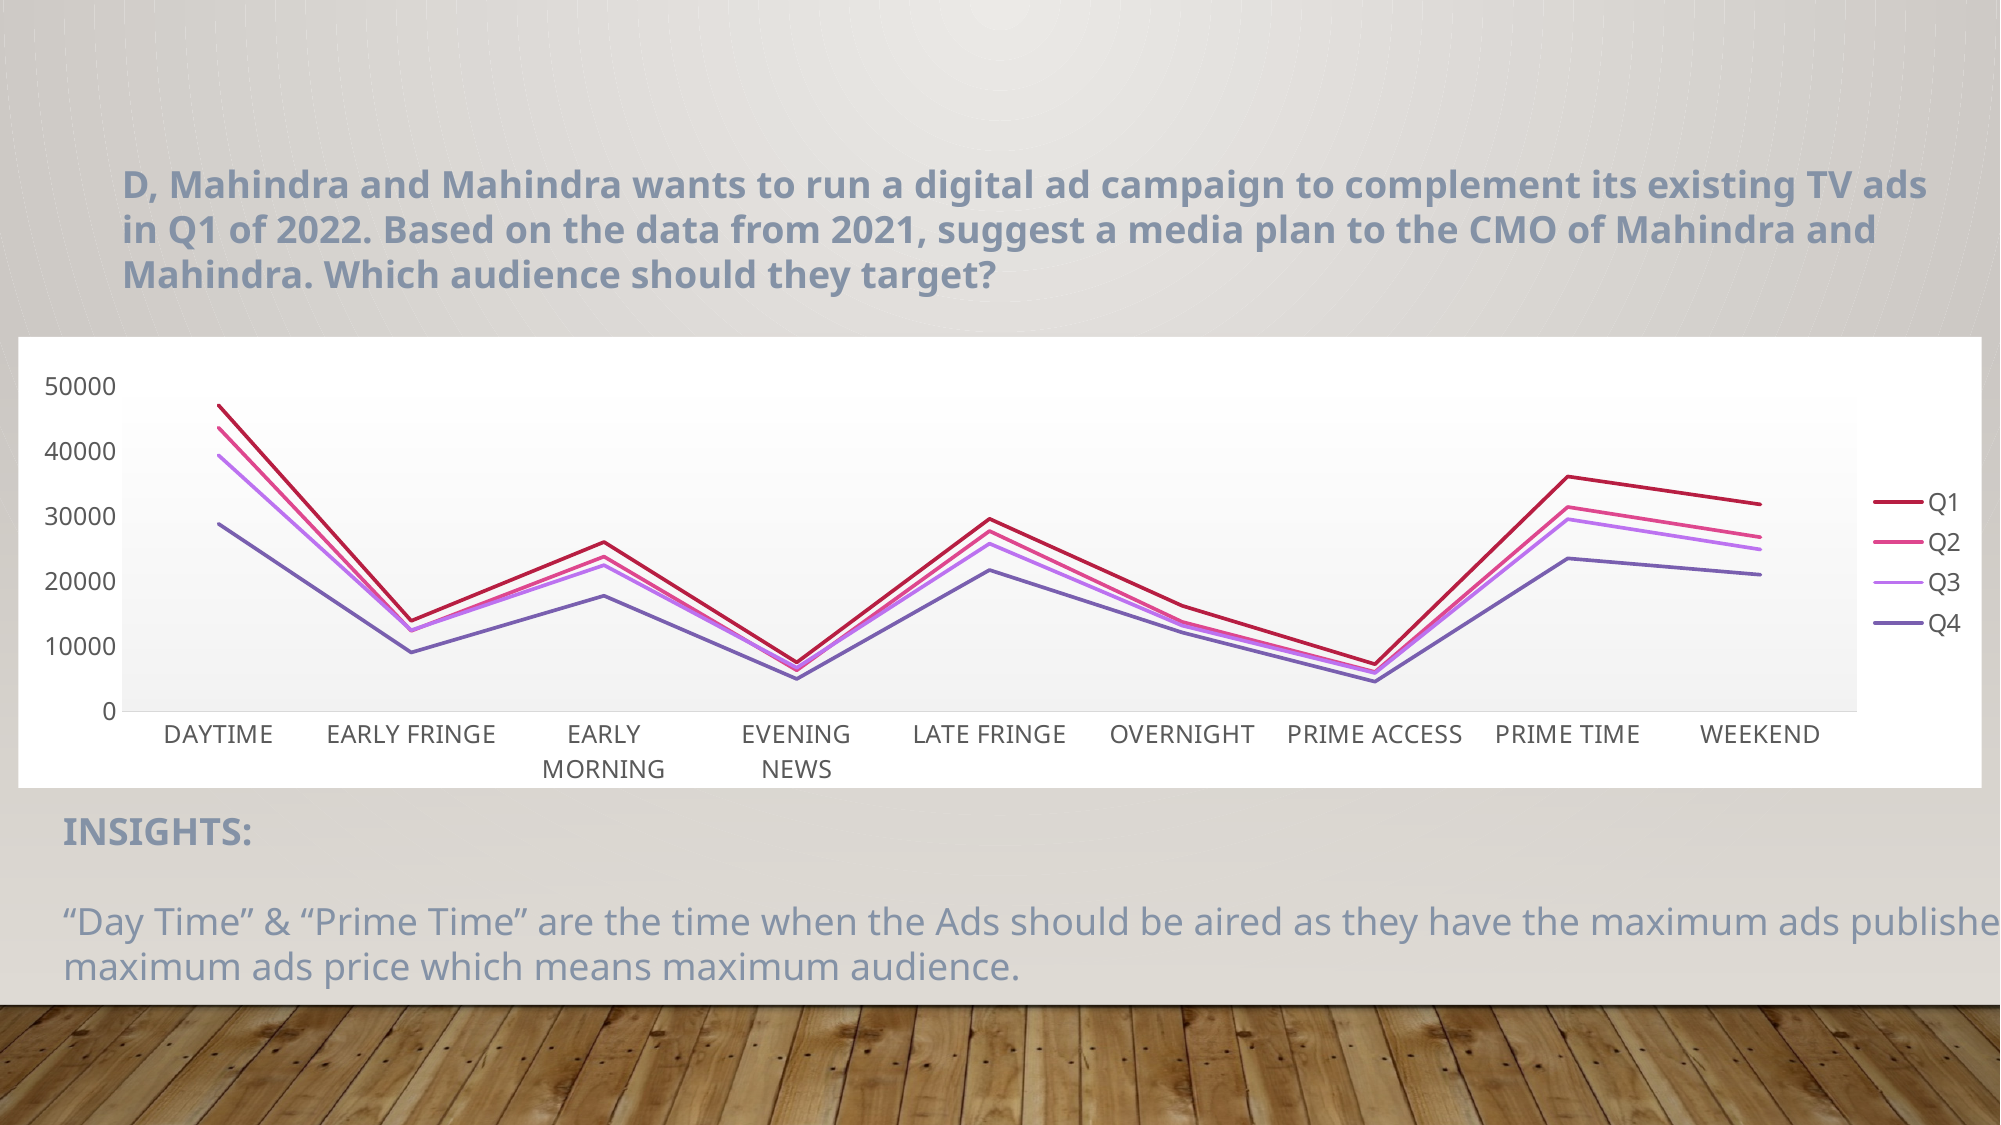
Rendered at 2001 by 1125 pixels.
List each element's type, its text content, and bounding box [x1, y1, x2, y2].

text_box INSIGHTS: “Day Time” & “Prime Time” are the time when the Ads should be aired as they have the maximum ads published or maximum ads price which means maximum audience. [48, 755, 2000, 996]
text_box D, Mahindra and Mahindra wants to run a digital ad campaign to complement its existing TV ads in Q1 of 2022. Based on the data from 2021, suggest a media plan to the CMO of Mahindra and Mahindra. Which audience should they target? [107, 153, 1955, 304]
picture [0, 1005, 2000, 1125]
chart [18, 336, 1982, 789]
